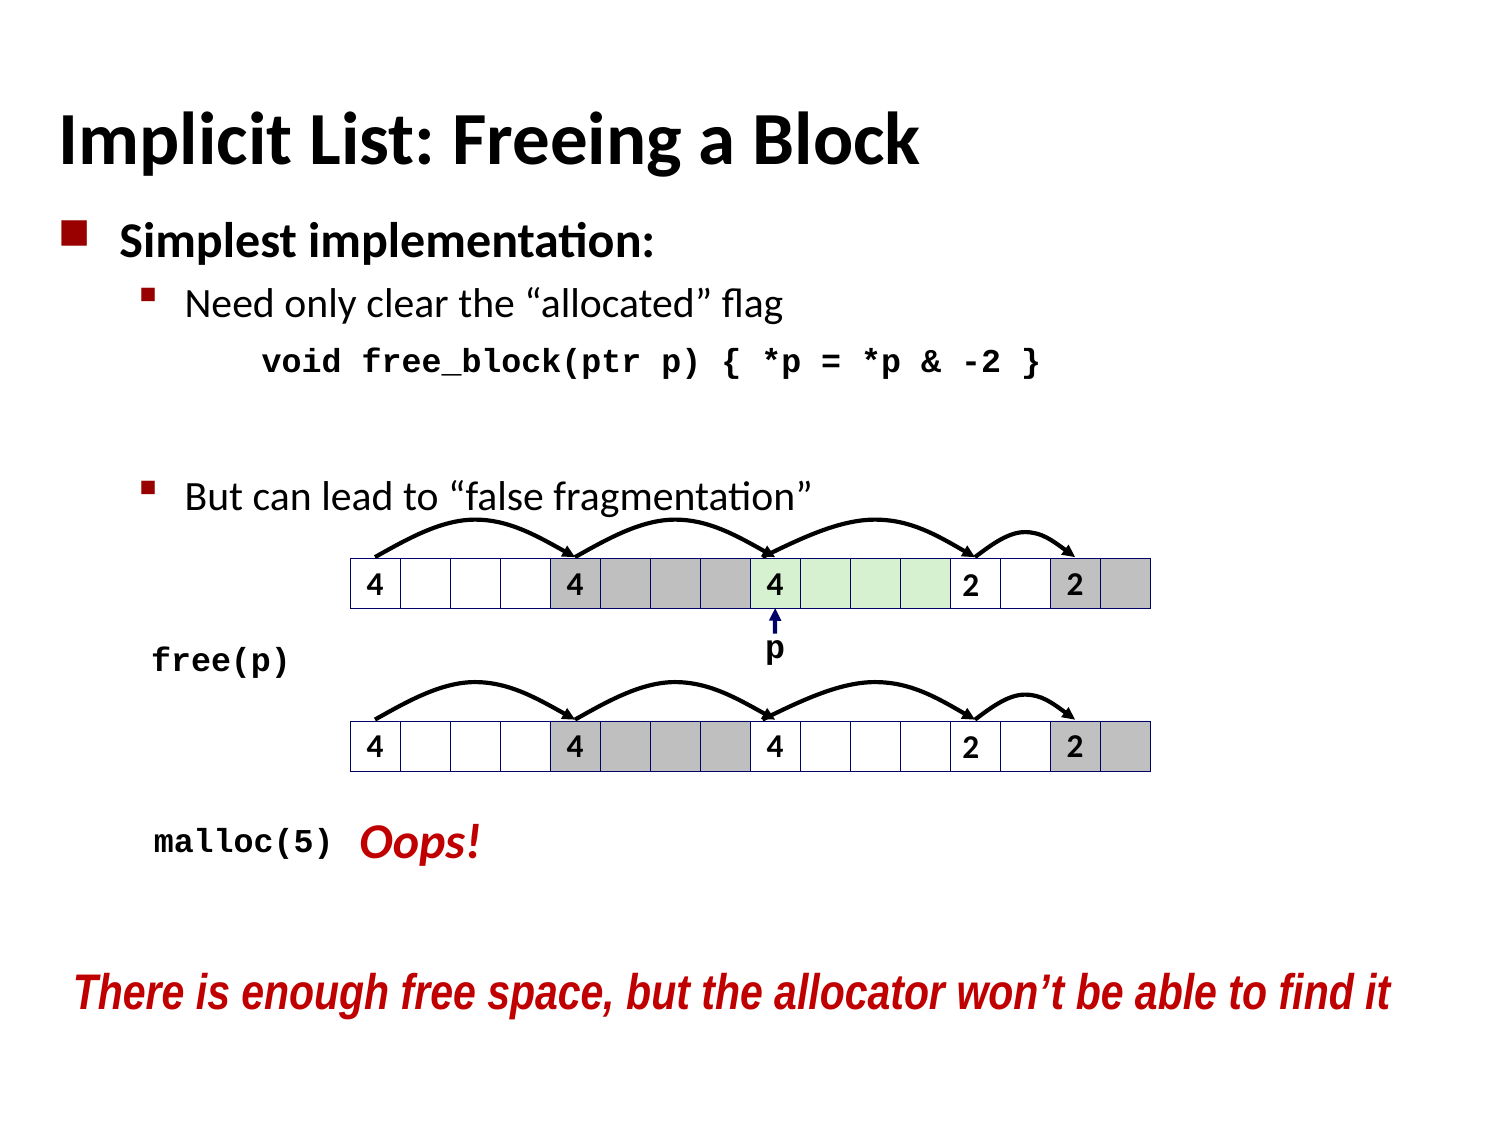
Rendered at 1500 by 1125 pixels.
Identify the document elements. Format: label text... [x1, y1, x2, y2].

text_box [137, 799, 499, 876]
title Implicit List: Freeing a Block [43, 87, 1226, 182]
text_box There is enough free space, but the allocator won’t be able to find it [58, 951, 1407, 1072]
list Simplest implementation: Need only clear the “allocated” flag void free_block(ptr p) { *p = *p & -2 } But can lead to “false fragmentation” [47, 199, 1411, 913]
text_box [135, 607, 1151, 776]
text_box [349, 519, 1151, 607]
